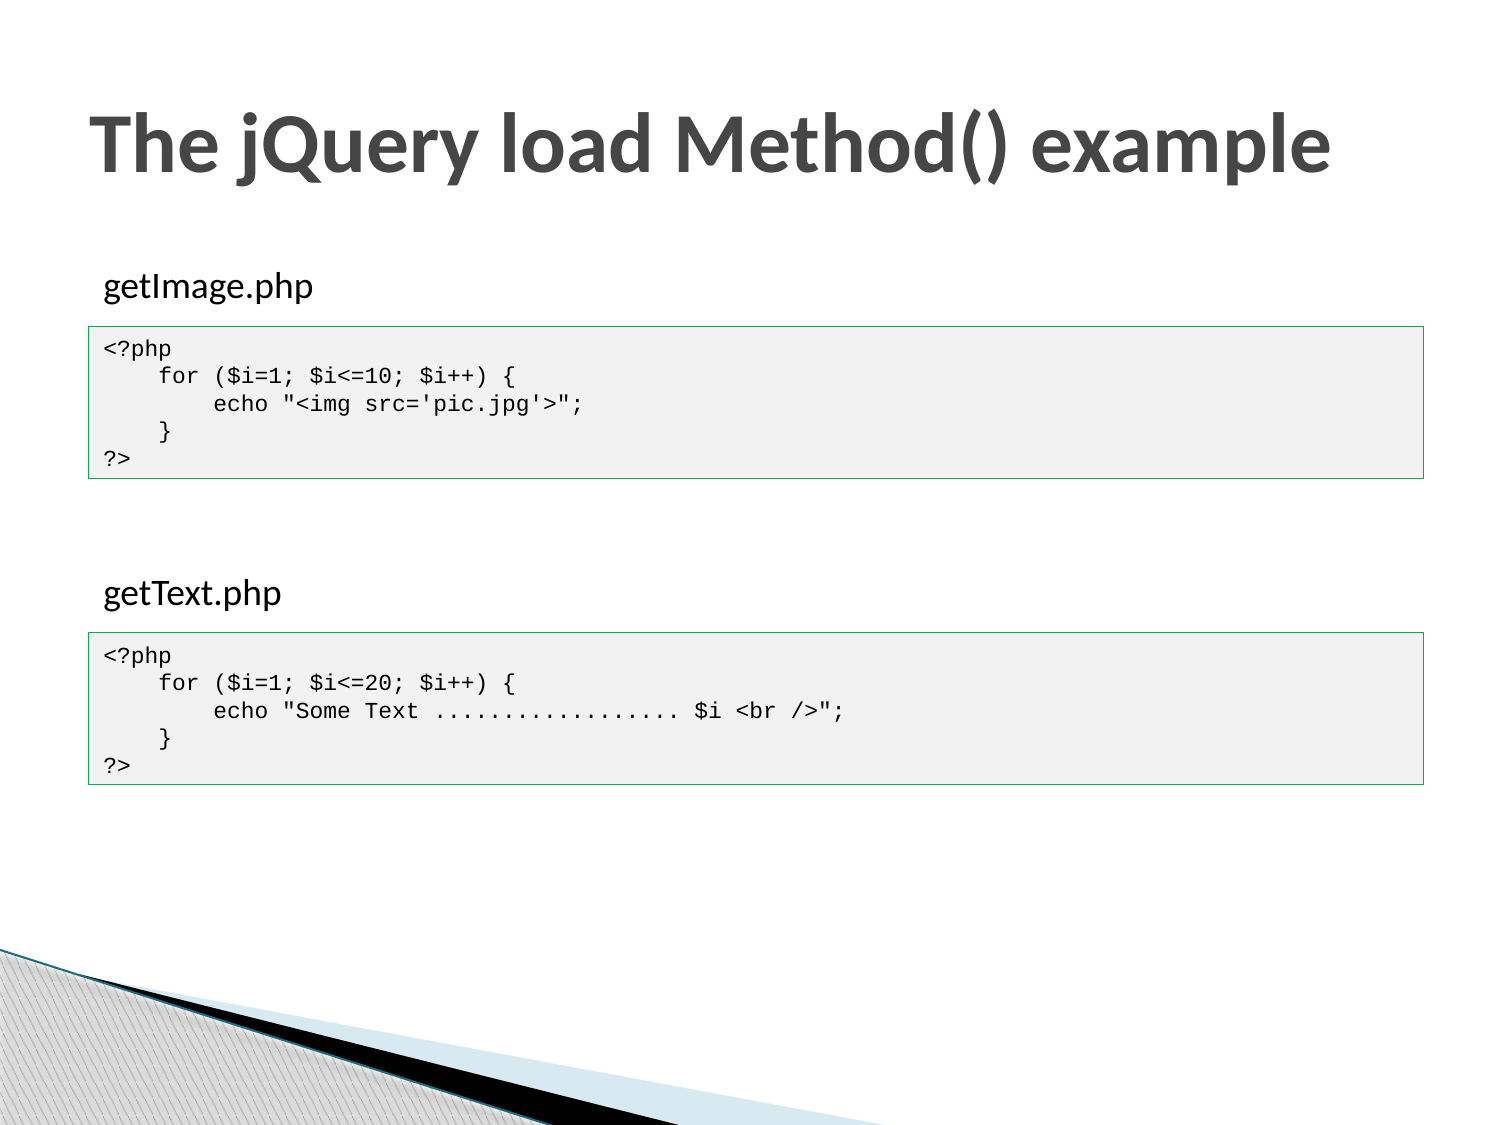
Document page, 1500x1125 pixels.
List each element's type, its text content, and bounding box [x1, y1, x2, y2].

text_box <?php for ($i=1; $i<=20; $i++) { echo "Some Text .................. $i <br />"; } ?> [88, 632, 1424, 785]
text_box <?php for ($i=1; $i<=10; $i++) { echo "<img src='pic.jpg'>"; } ?> [88, 326, 1424, 479]
text_box getImage.php [88, 253, 538, 314]
title The jQuery load Method() example [75, 45, 1425, 233]
text_box getText.php [88, 560, 538, 621]
